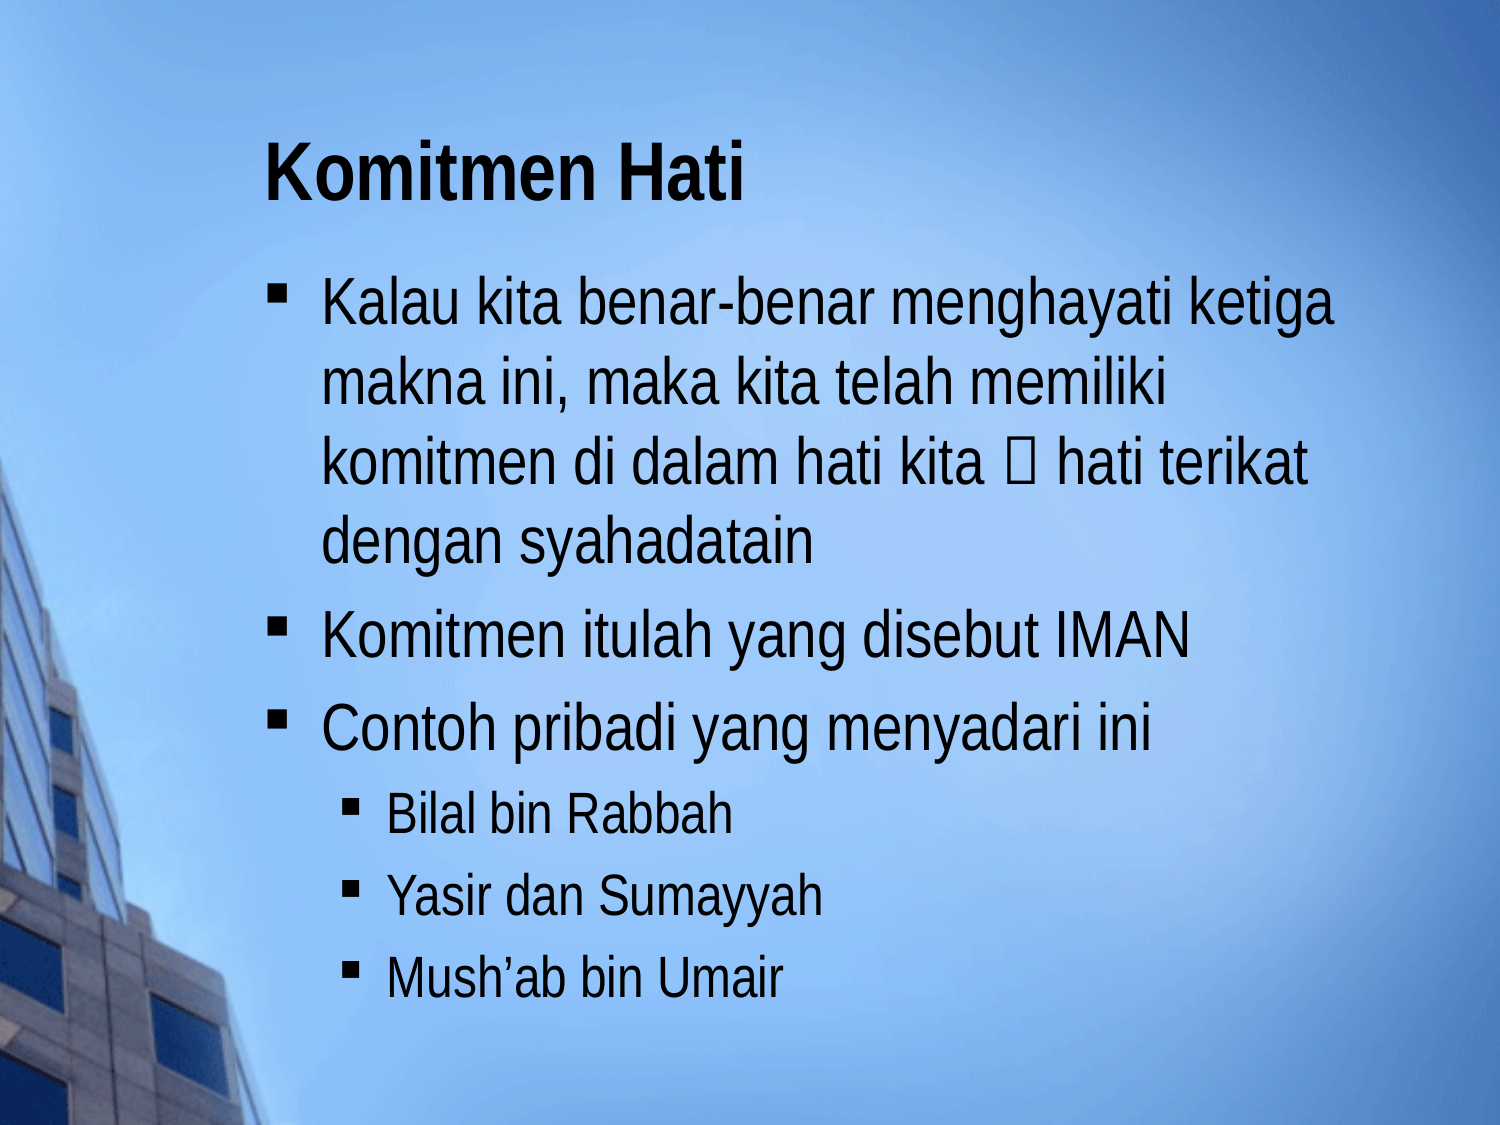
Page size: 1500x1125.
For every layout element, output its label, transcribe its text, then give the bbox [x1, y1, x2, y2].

picture [0, 0, 1500, 1125]
title Komitmen Hati [249, 0, 1413, 226]
list Kalau kita benar-benar menghayati ketiga makna ini, maka kita telah memiliki komitmen di dalam hati kita  hati terikat dengan syahadatain Komitmen itulah yang disebut IMAN Contoh pribadi yang menyadari ini Bilal bin Rabbah Yasir dan Sumayyah Mush’ab bin Umair [249, 249, 1413, 913]
